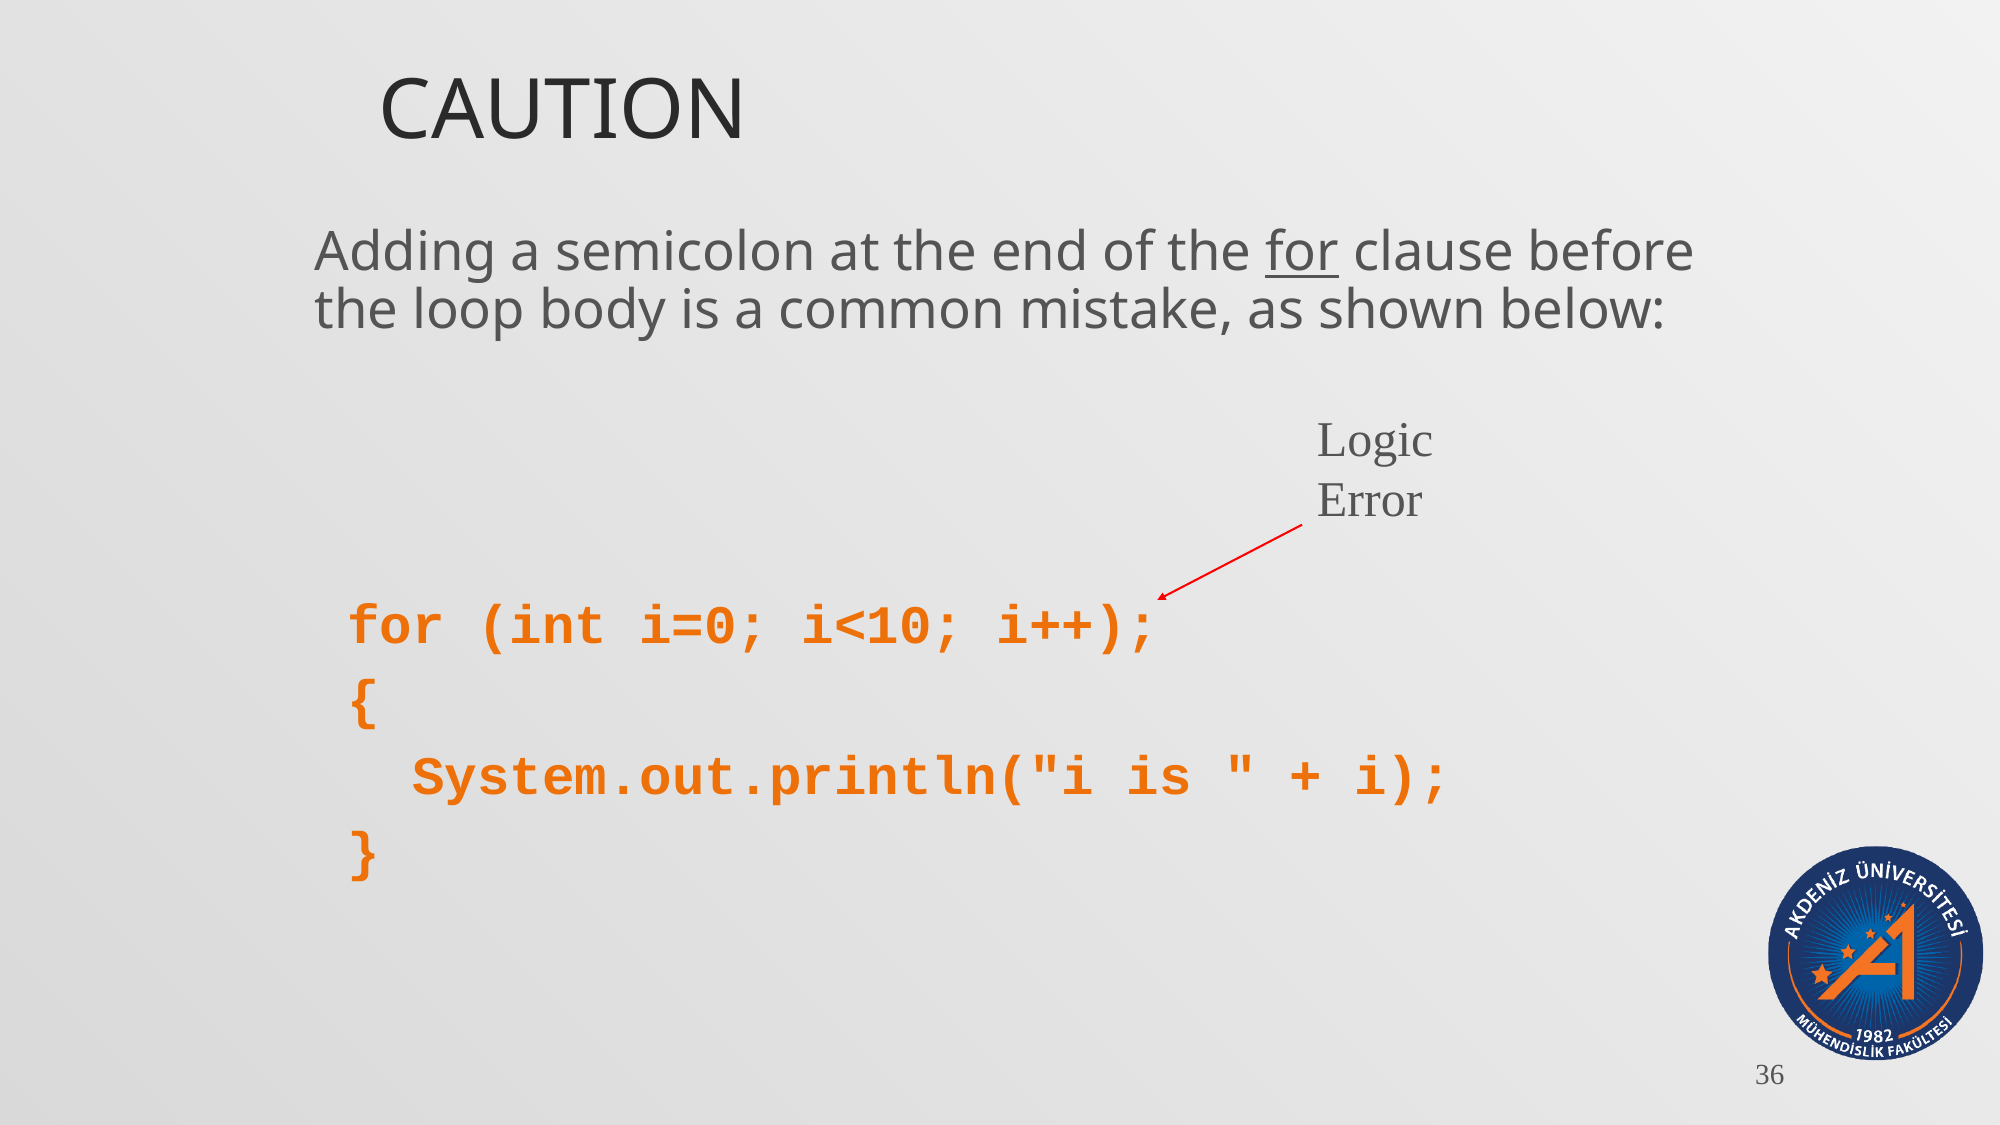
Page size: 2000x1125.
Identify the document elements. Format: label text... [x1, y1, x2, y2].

text_box for (int i=0; i<10; i++); { System.out.println("i is " + i); } [331, 581, 1511, 897]
slide_number 36 [1612, 1057, 1800, 1088]
title Caution [363, 52, 1639, 165]
text_box Logic Error [1302, 398, 1515, 534]
text_box [1157, 524, 1303, 601]
picture [1767, 843, 1985, 1061]
list Adding a semicolon at the end of the for clause before the loop body is a common mistake, as shown below: [299, 215, 1718, 389]
